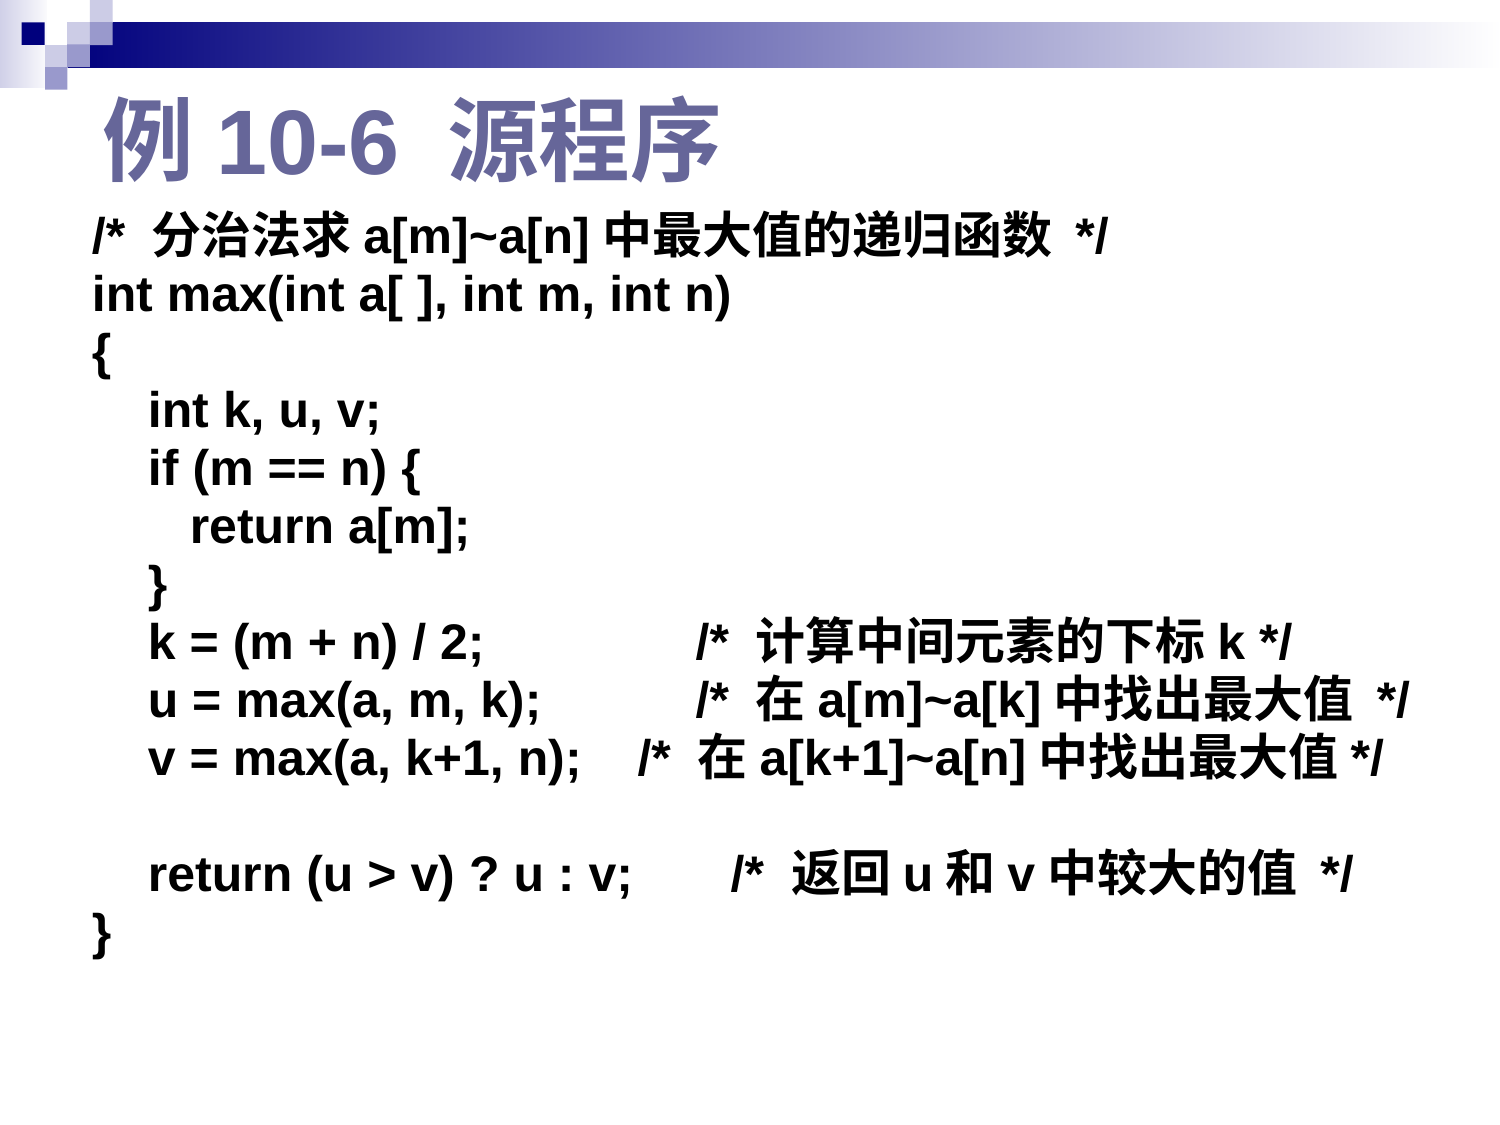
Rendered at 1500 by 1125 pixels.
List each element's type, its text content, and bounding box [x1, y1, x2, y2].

title 例10-6 源程序 [87, 75, 1300, 200]
list /* 分治法求a[m]~a[n]中最大值的递归函数 */ int max(int a[ ], int m, int n) { int k, u, v; if (m == n) { return a[m]; } k = (m + n) / 2; /* 计算中间元素的下标k */ u = max(a, m, k); /* 在a[m]~a[k]中找出最大值 */ v = max(a, k+1, n); /* 在a[k+1]~a[n]中找出最大值*/ return (u > v) ? u : v; /* 返回u和v中较大的值 */ } [76, 208, 1459, 1083]
